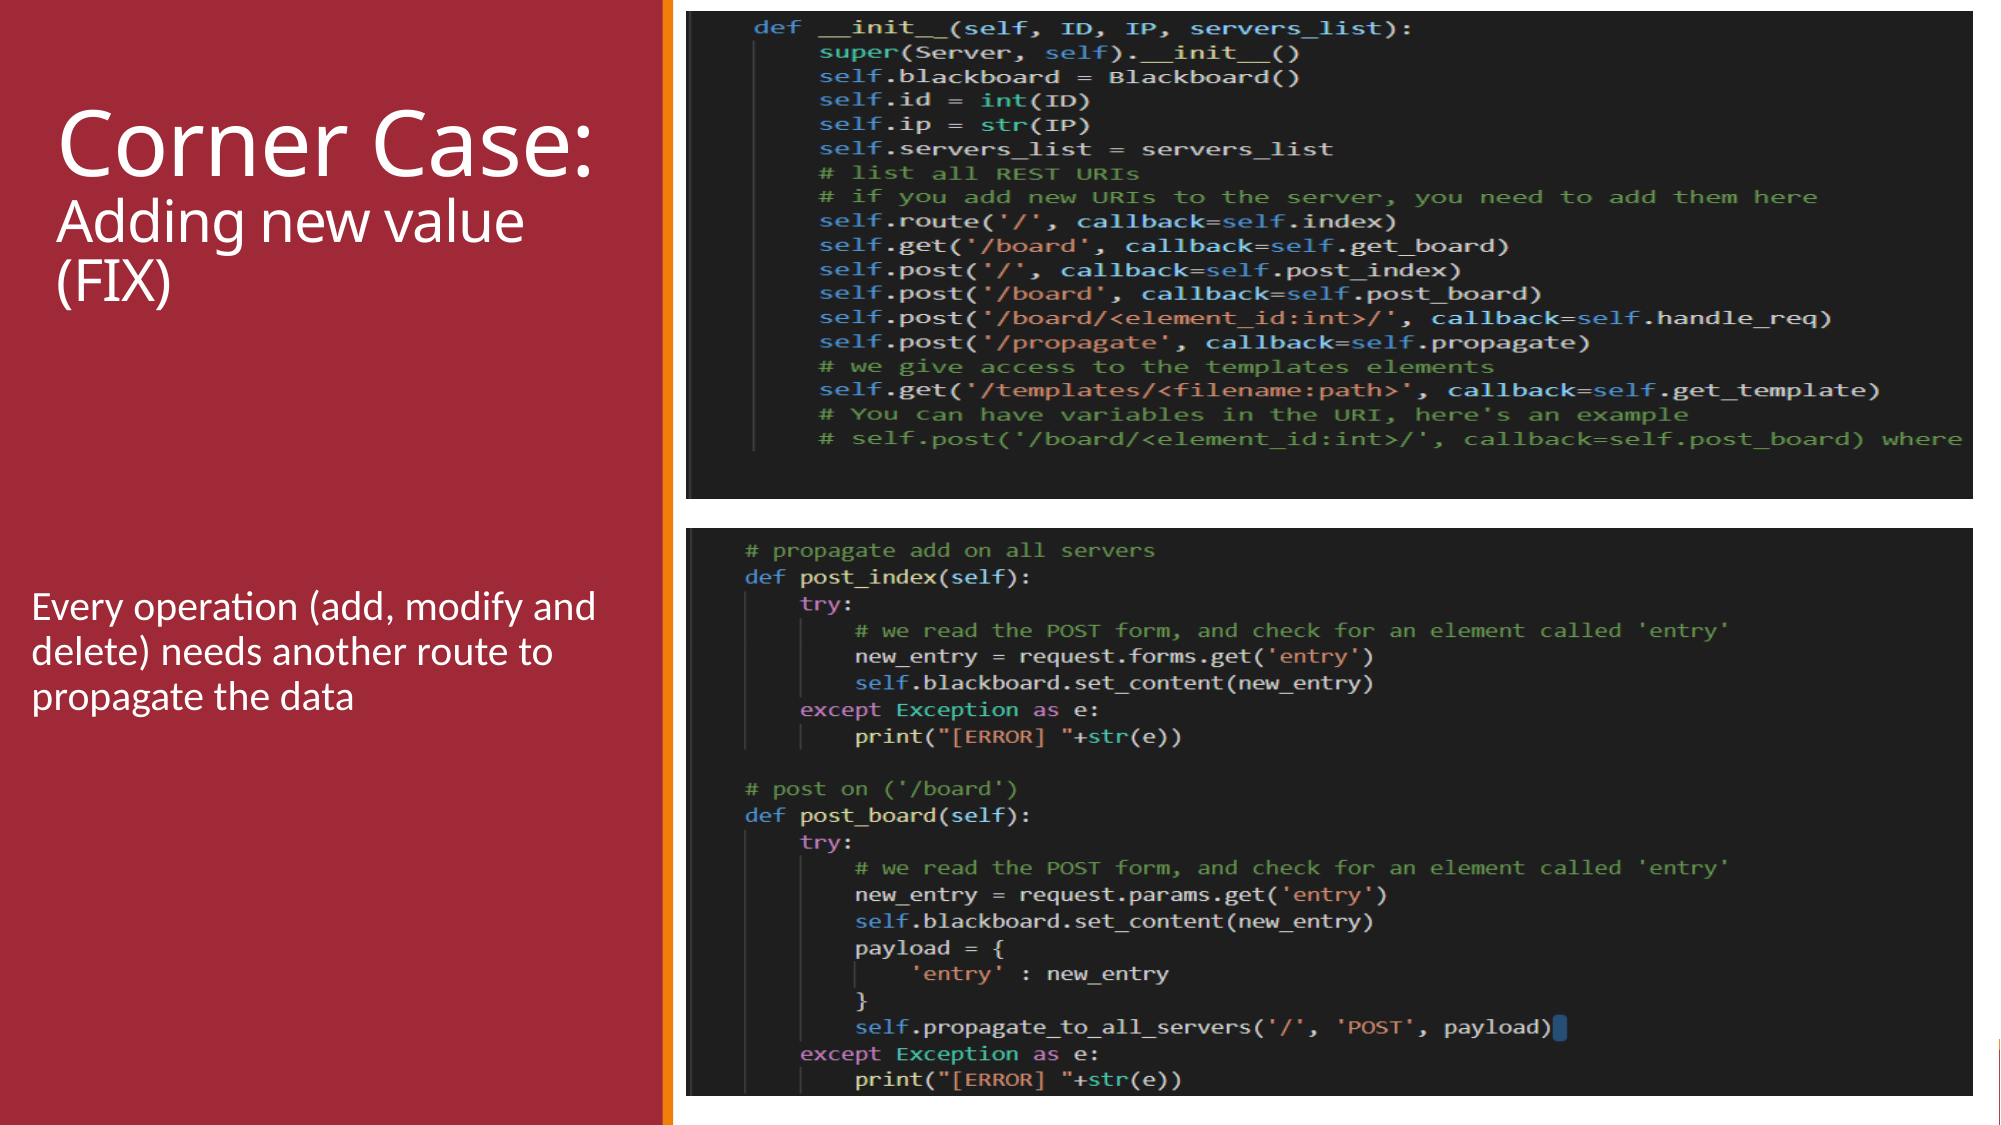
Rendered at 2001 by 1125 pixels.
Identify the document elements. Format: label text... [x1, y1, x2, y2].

picture [686, 11, 1974, 499]
list Every operation (add, modify and delete) needs another route to propagate the data [16, 360, 639, 943]
text_box [0, 0, 661, 1125]
title Corner Case: Adding new value (FIX) [41, 24, 615, 360]
text_box [661, 0, 674, 1125]
picture [686, 527, 1974, 1096]
text_box [674, 0, 2000, 1125]
